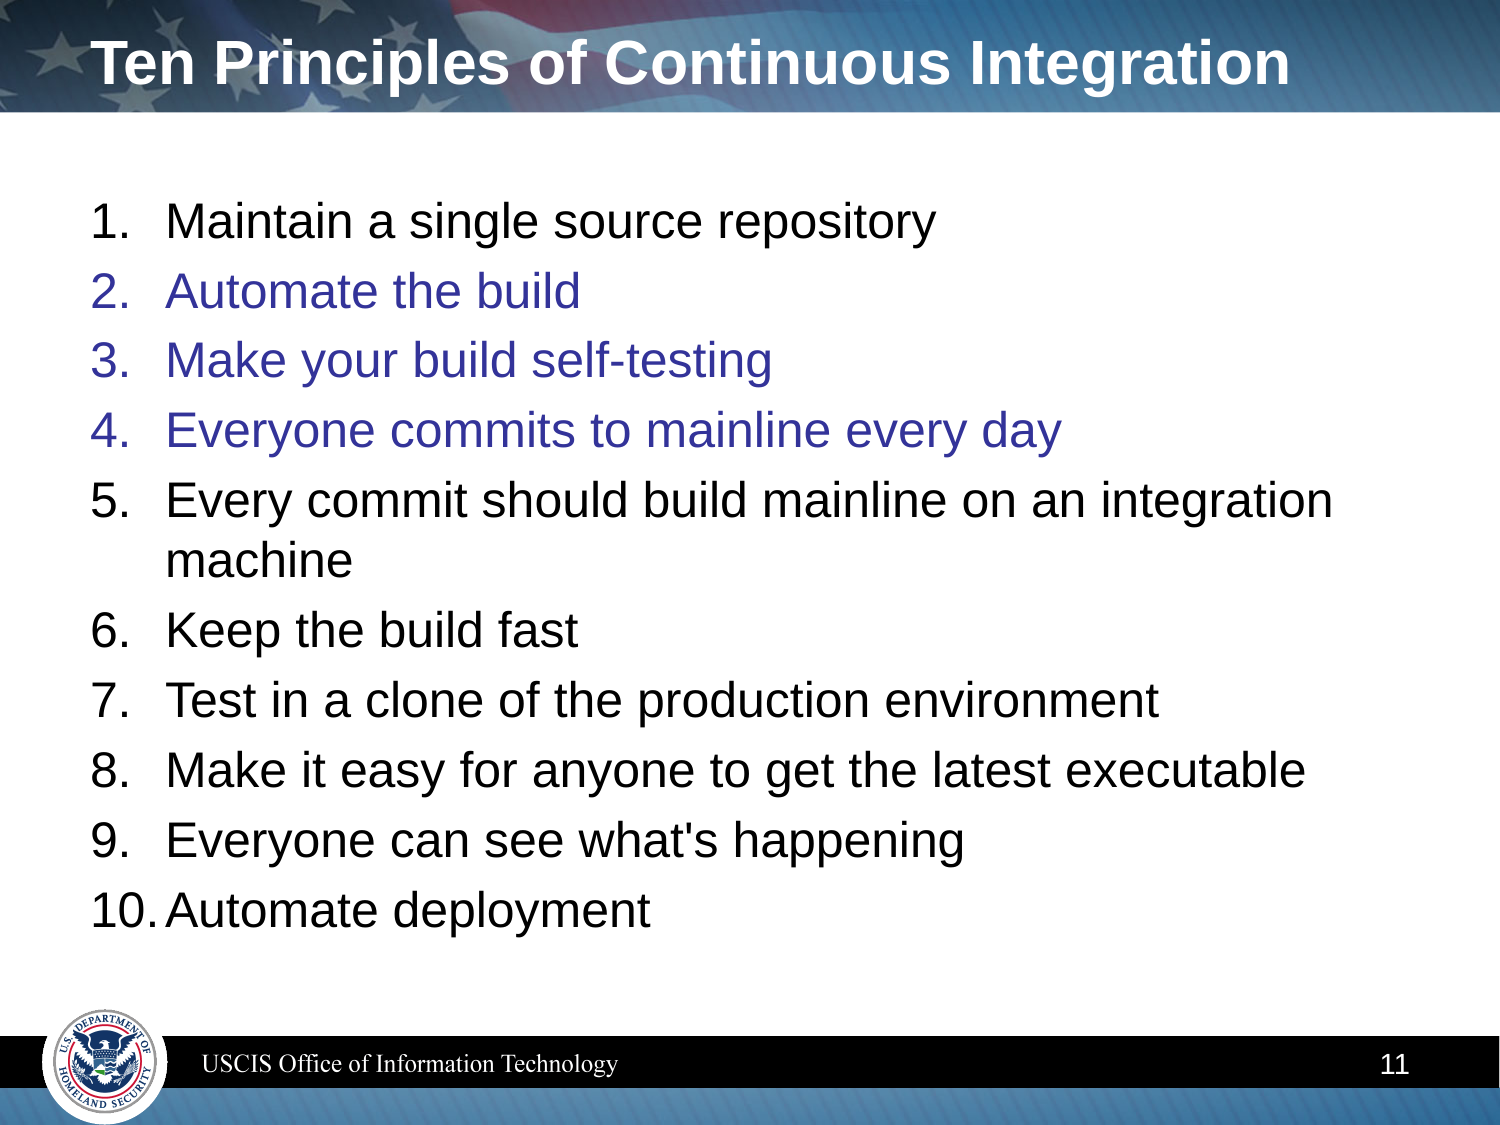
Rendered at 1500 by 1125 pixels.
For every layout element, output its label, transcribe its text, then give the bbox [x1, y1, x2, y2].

picture [0, 0, 1500, 112]
slide_number 11 [1074, 1037, 1425, 1090]
title Ten Principles of Continuous Integration [75, 0, 1425, 105]
list Maintain a single source repository Automate the build Make your build self-testing Everyone commits to mainline every day Every commit should build mainline on an integration machine Keep the build fast Test in a clone of the production environment Make it easy for anyone to get the latest executable Everyone can see what's happening Automate deployment [75, 180, 1425, 975]
picture [0, 999, 1500, 1125]
